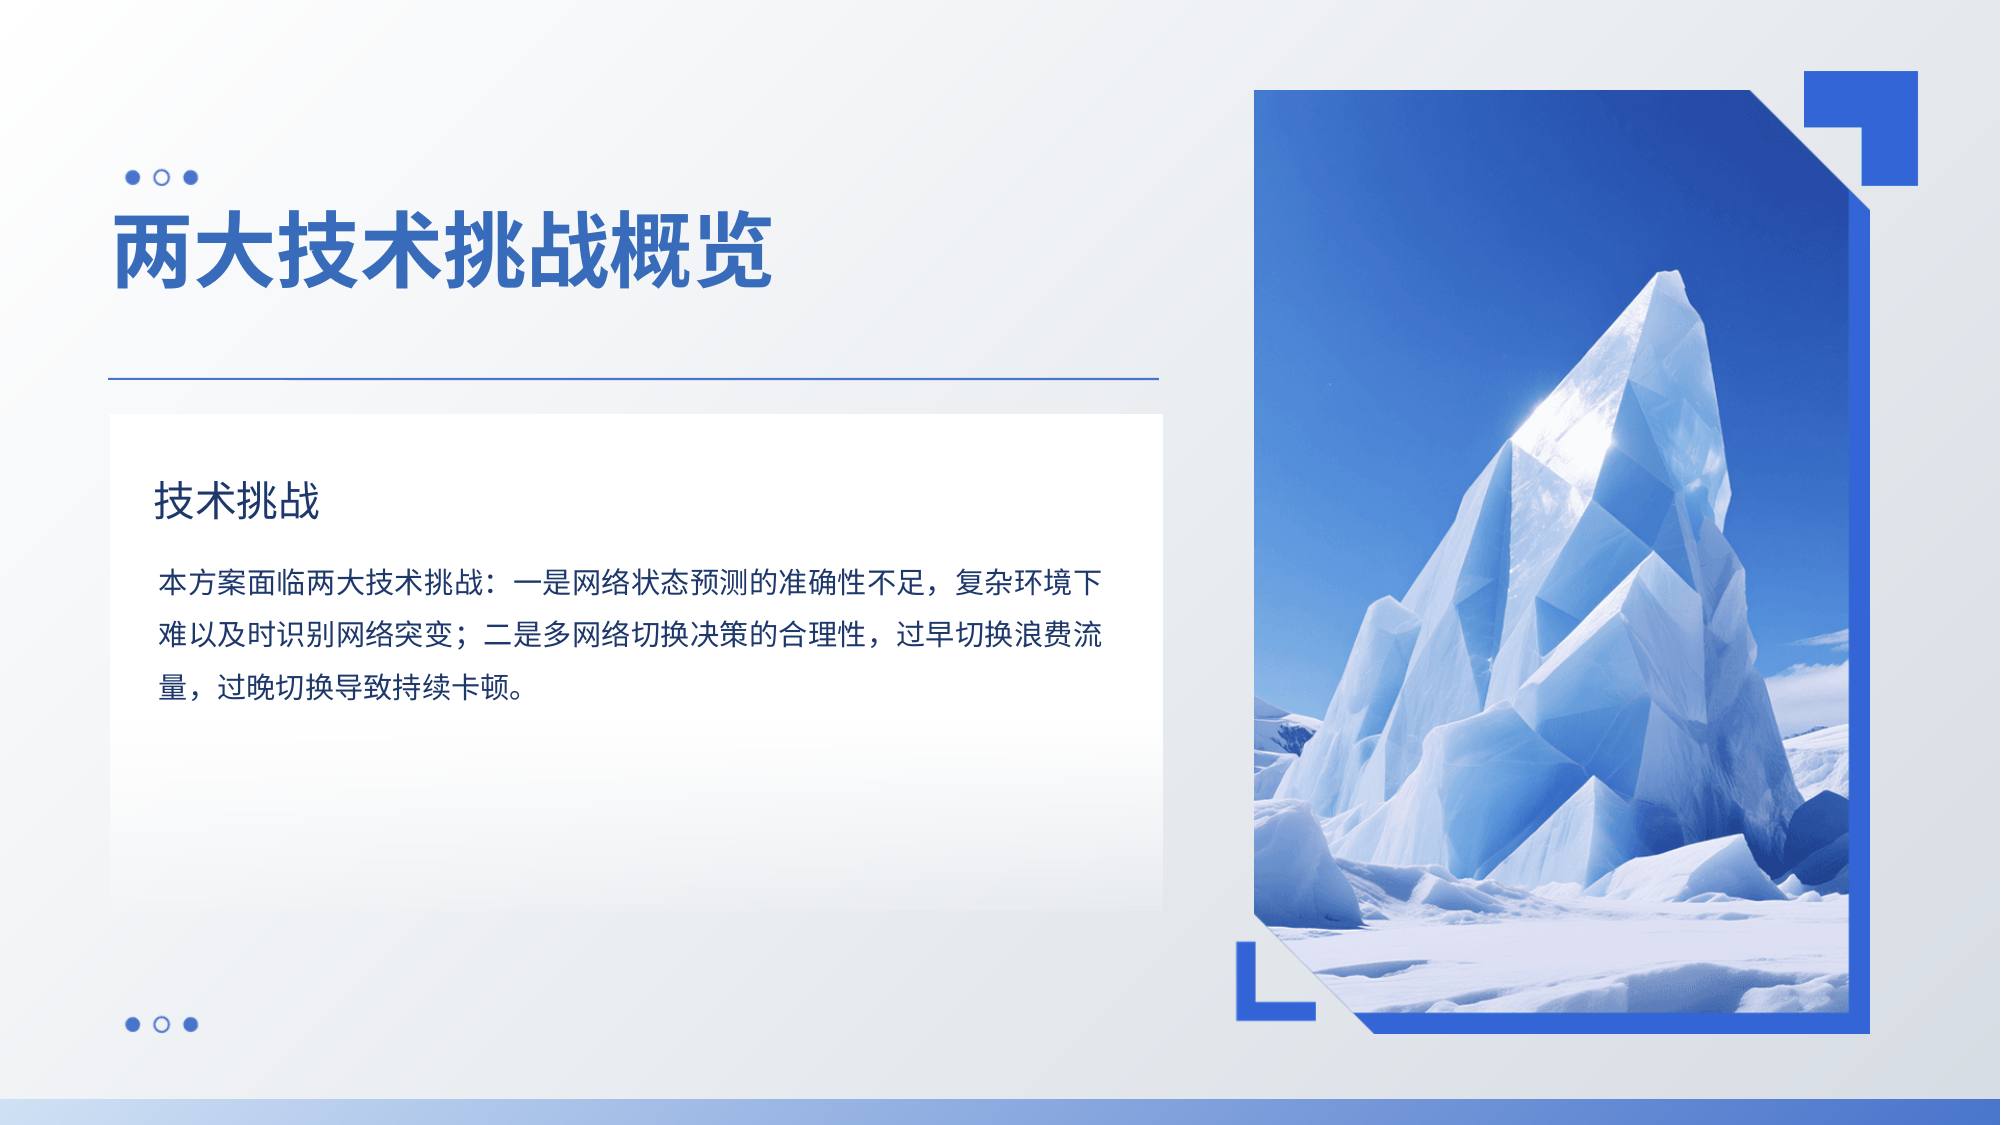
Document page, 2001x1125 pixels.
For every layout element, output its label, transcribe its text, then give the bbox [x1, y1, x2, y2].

picture [1220, 70, 1919, 1034]
text_box 两大技术挑战概览 [95, 136, 1254, 361]
text_box [0, 1099, 2000, 1125]
picture [110, 156, 214, 187]
text_box 技术挑战 [153, 474, 793, 526]
text_box 本方案面临两大技术挑战：一是网络状态预测的准确性不足，复杂环境下难以及时识别网络突变；二是多网络切换决策的合理性，过早切换浪费流量，过晚切换导致持续卡顿。 [144, 538, 1119, 878]
picture [110, 1003, 214, 1034]
text_box [110, 415, 1163, 911]
